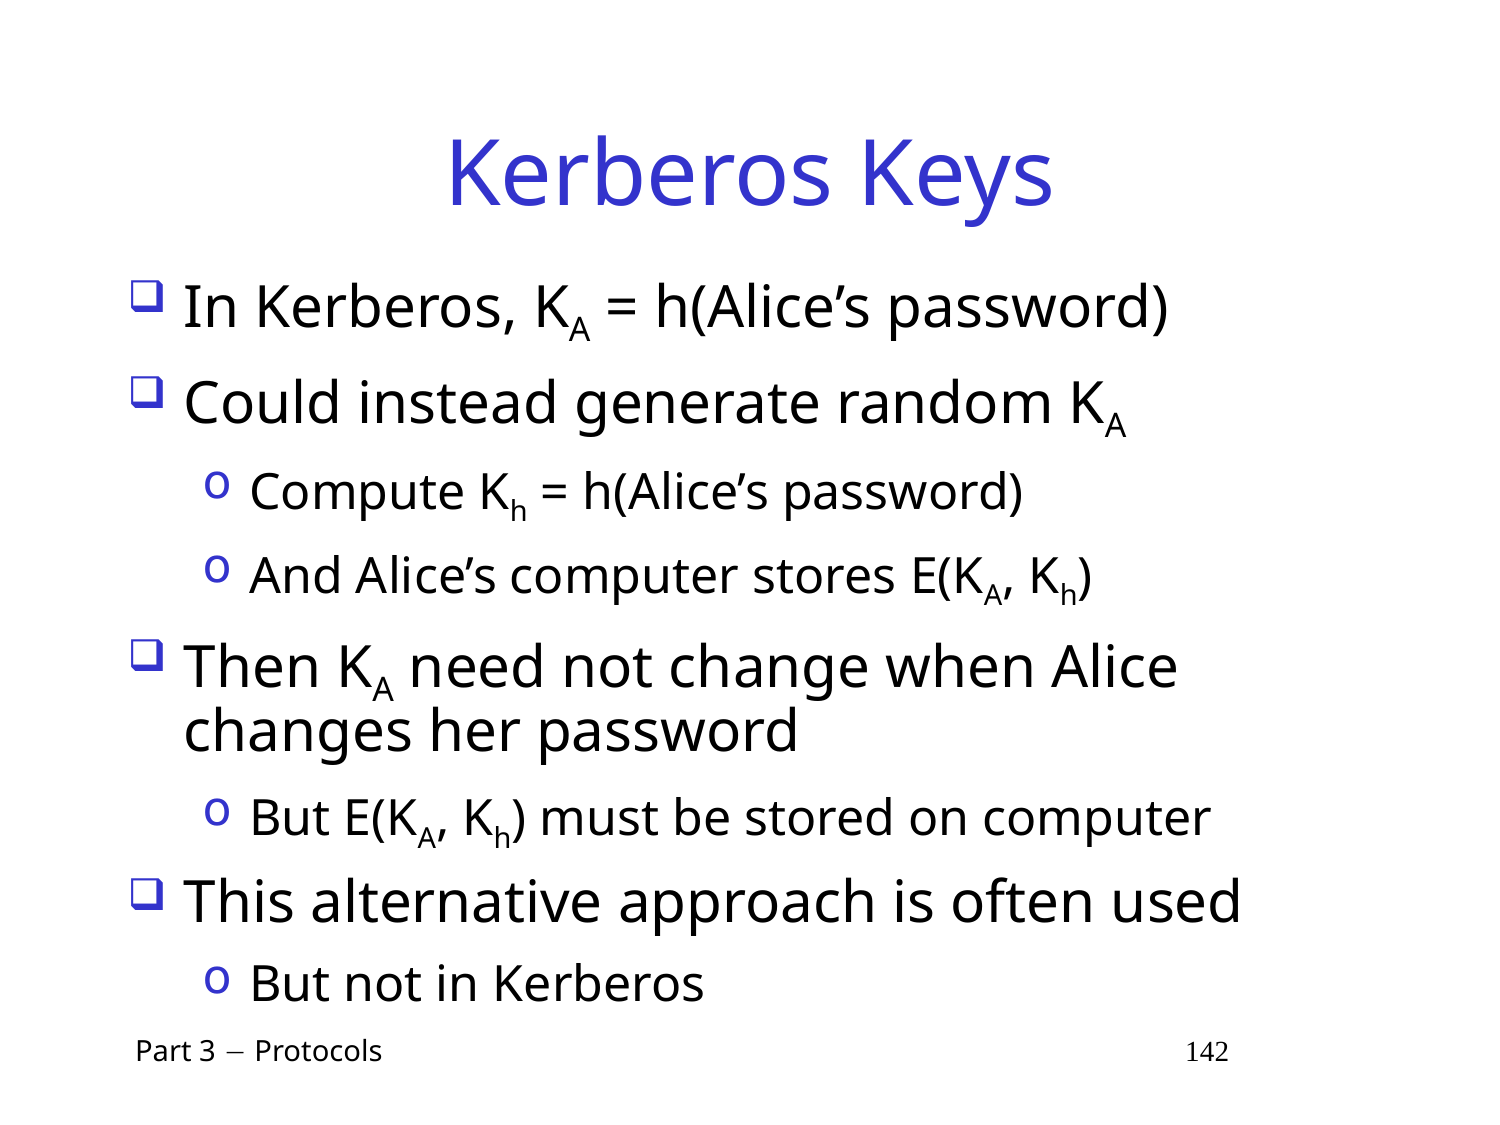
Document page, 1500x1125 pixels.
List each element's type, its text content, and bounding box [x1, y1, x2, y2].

footer Part 3  Protocols 142 [112, 1024, 1401, 1101]
title Kerberos Keys [112, 74, 1388, 262]
list In Kerberos, KA = h(Alice’s password) Could instead generate random KA Compute Kh = h(Alice’s password) And Alice’s computer stores E(KA, Kh) Then KA need not change when Alice changes her password But E(KA, Kh) must be stored on computer This alternative approach is often used But not in Kerberos [112, 262, 1426, 1001]
